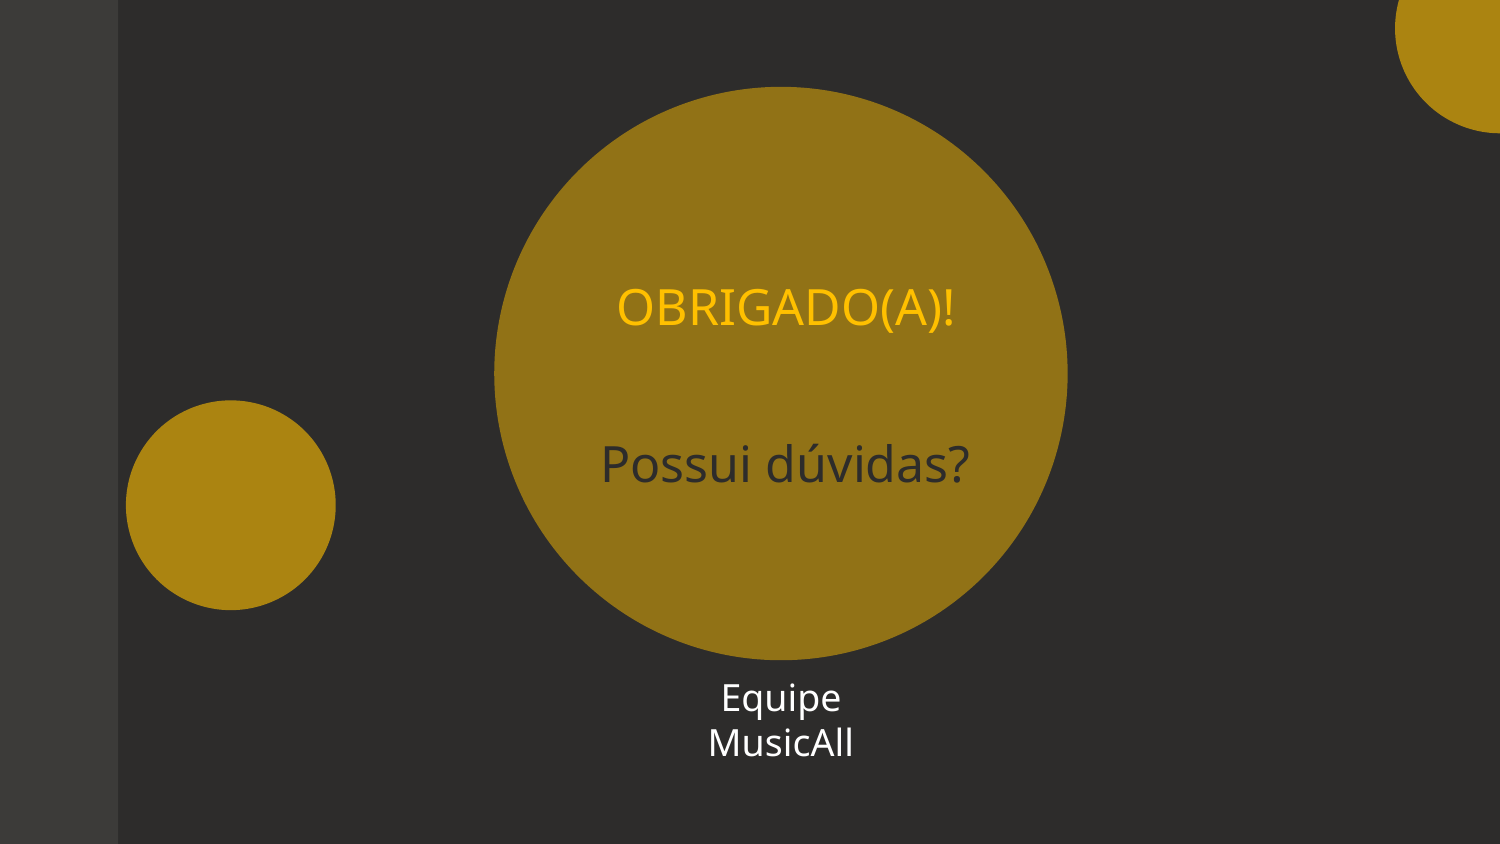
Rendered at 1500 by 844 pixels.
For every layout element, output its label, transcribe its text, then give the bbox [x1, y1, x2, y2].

text_box [1395, 0, 1500, 134]
text_box [494, 86, 1068, 660]
subtitle Possui dúvidas? [585, 417, 988, 504]
text_box [125, 400, 336, 611]
subtitle OBRIGADO(A)! [601, 260, 972, 347]
text_box Equipe MusicAll [637, 660, 925, 779]
